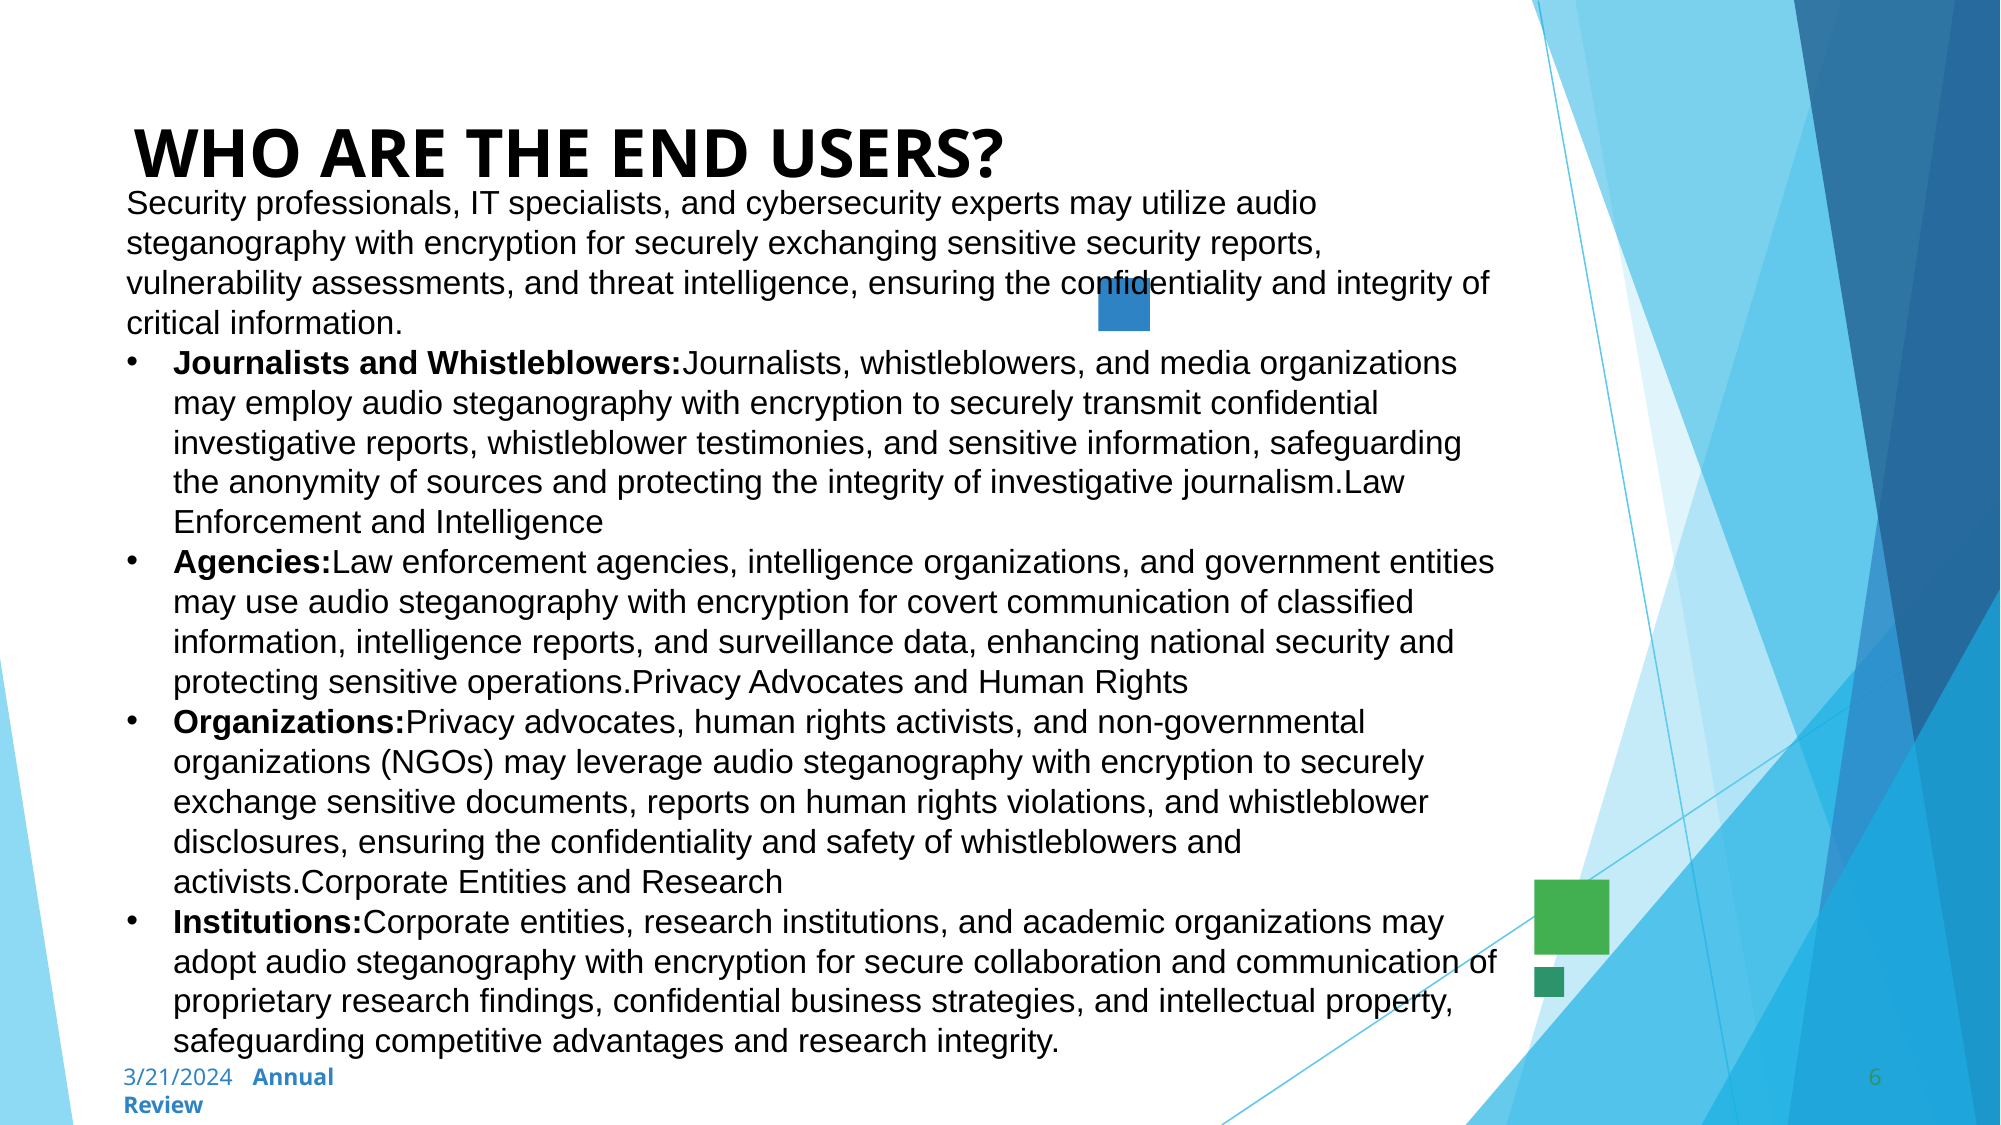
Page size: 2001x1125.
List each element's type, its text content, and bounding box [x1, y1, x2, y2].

text_box [1534, 879, 1610, 955]
text_box Security professionals, IT specialists, and cybersecurity experts may utilize audio steganography with encryption for securely exchanging sensitive security reports, vulnerability assessments, and threat intelligence, ensuring the confidentiality and integrity of critical information. Journalists and Whistleblowers:Journalists, whistleblowers, and media organizations may employ audio steganography with encryption to securely transmit confidential investigative reports, whistleblower testimonies, and sensitive information, safeguarding the anonymity of sources and protecting the integrity of investigative journalism.Law Enforcement and Intelligence Agencies:Law enforcement agencies, intelligence organizations, and government entities may use audio steganography with encryption for covert communication of classified information, intelligence reports, and surveillance data, enhancing national security and protecting sensitive operations.Privacy Advocates and Human Rights Organizations:Privacy advocates, human rights activists, and non-governmental organizations (NGOs) may leverage audio steganography with encryption to securely exchange sensitive documents, reports on human rights violations, and whistleblower disclosures, ensuring the confidentiality and safety of whistleblowers and activists.Corporate Entities and Research Institutions:Corporate entities, research institutions, and academic organizations may adopt audio steganography with encryption for secure collaboration and communication of proprietary research findings, confidential business strategies, and intellectual property, safeguarding competitive advantages and research integrity. [111, 173, 1524, 1067]
text_box [1534, 967, 1565, 997]
text_box 3/21/2024 Annual Review [121, 1101, 417, 1118]
picture [118, 1012, 477, 1093]
title WHO ARE THE END USERS? [109, 24, 1711, 299]
slide_number 6 [1849, 1061, 1890, 1125]
